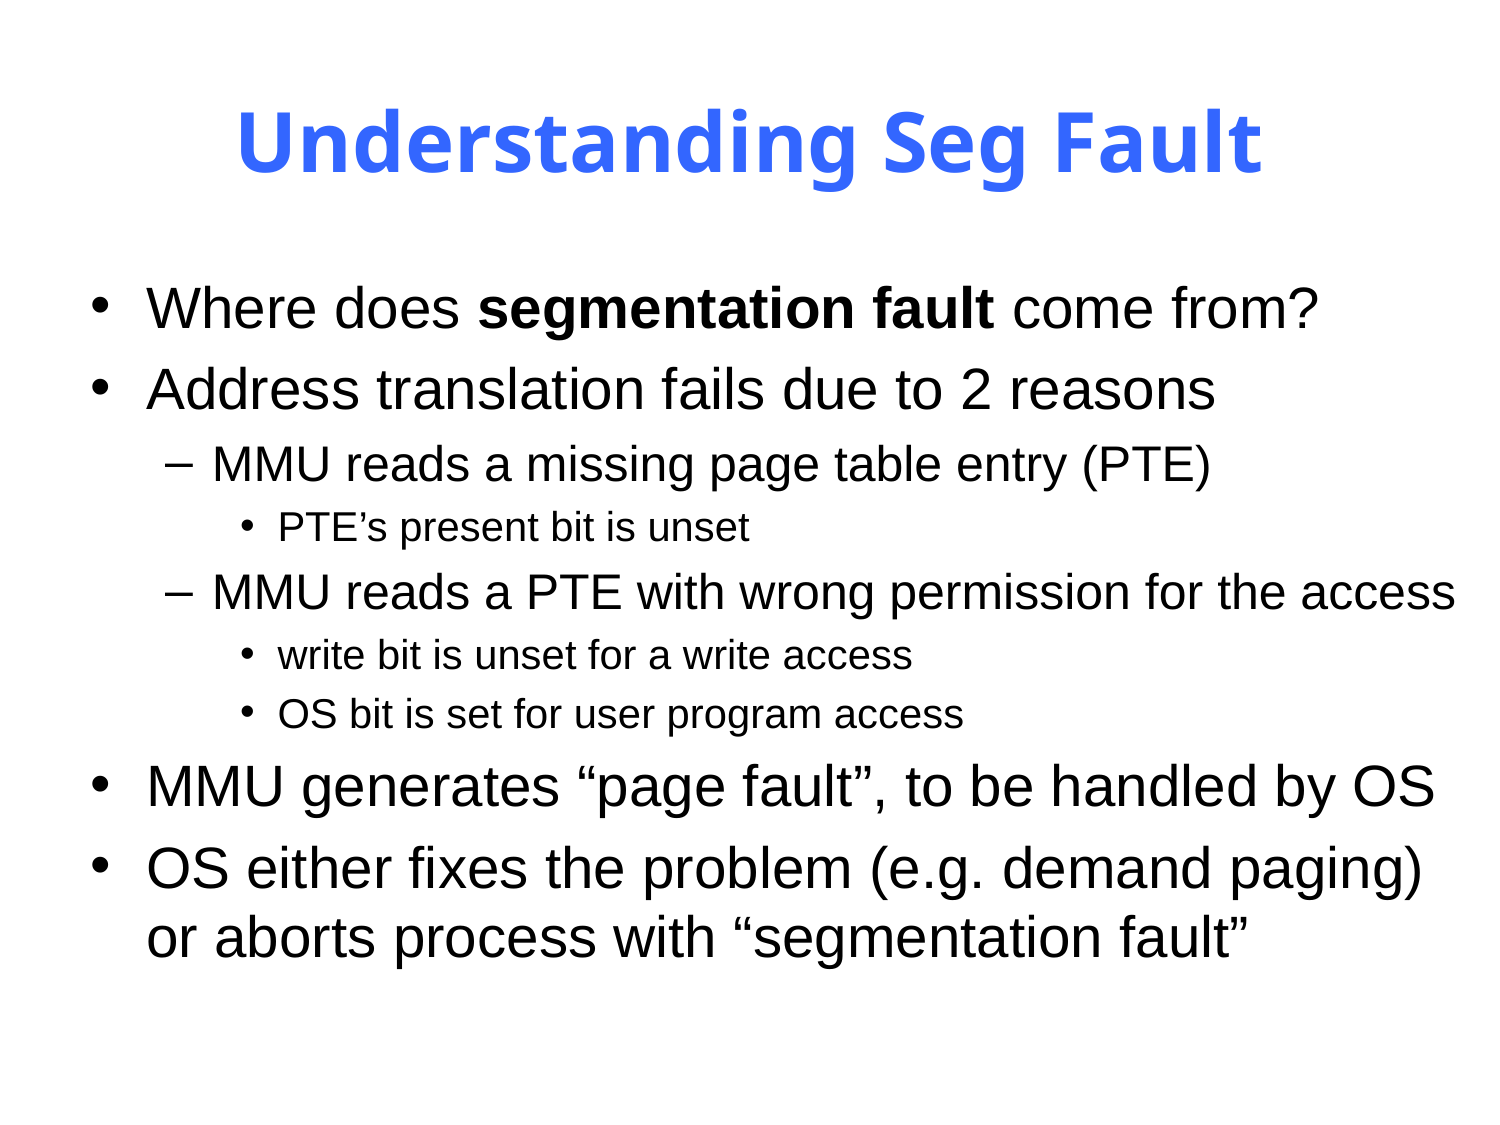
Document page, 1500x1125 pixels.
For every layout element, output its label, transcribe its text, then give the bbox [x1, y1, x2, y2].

title Understanding Seg Fault [75, 45, 1425, 233]
list Where does segmentation fault come from? Address translation fails due to 2 reasons MMU reads a missing page table entry (PTE) PTE’s present bit is unset MMU reads a PTE with wrong permission for the access write bit is unset for a write access OS bit is set for user program access MMU generates “page fault”, to be handled by OS OS either fixes the problem (e.g. demand paging) or aborts process with “segmentation fault” [75, 262, 1500, 1005]
